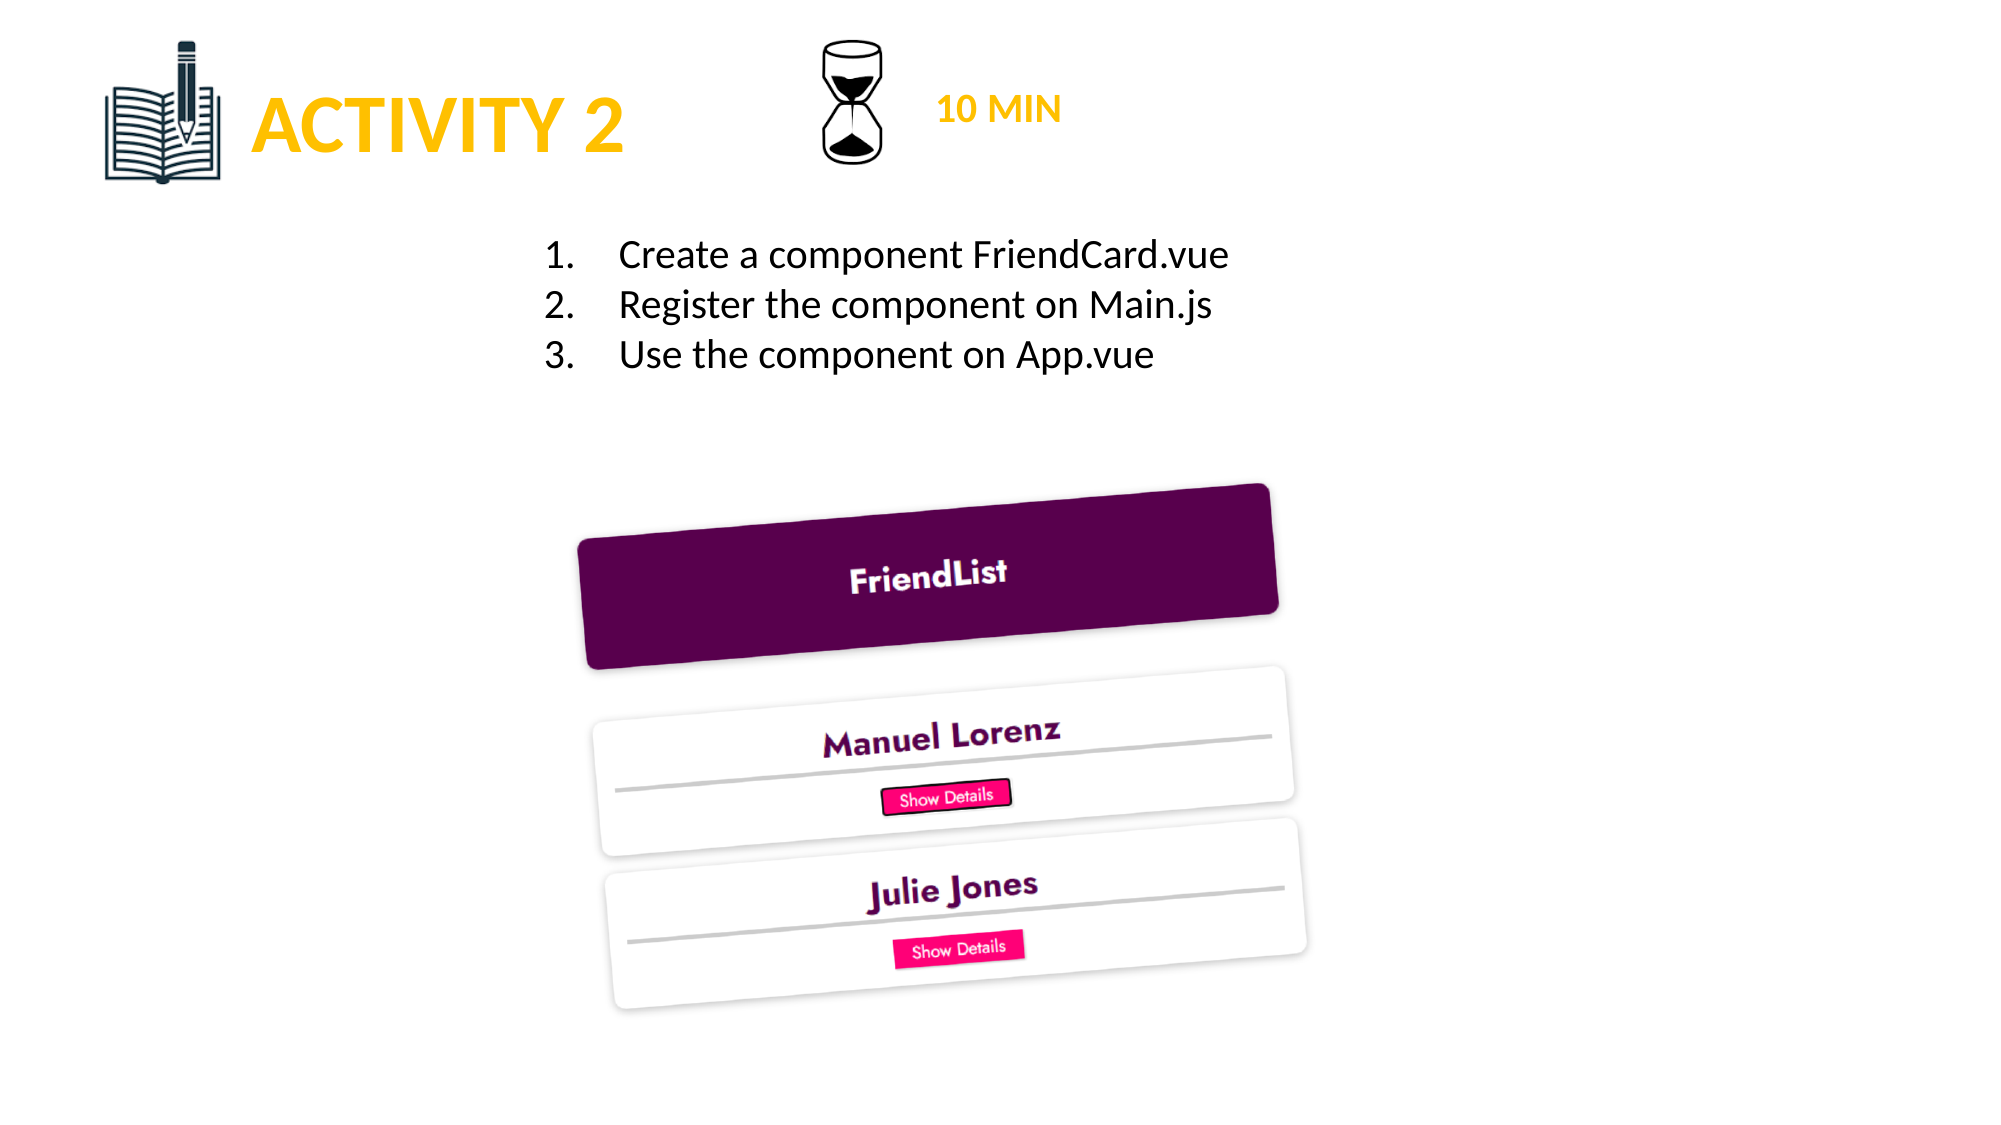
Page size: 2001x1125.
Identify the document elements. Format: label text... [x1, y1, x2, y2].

text_box 10 MIN [920, 72, 1093, 138]
picture [528, 449, 1376, 1055]
picture [797, 30, 894, 167]
text_box ACTIVITY 2 [237, 61, 725, 177]
picture [97, 30, 237, 195]
text_box Create a component FriendCard.vue Register the component on Main.js Use the component on App.vue [529, 218, 1245, 384]
